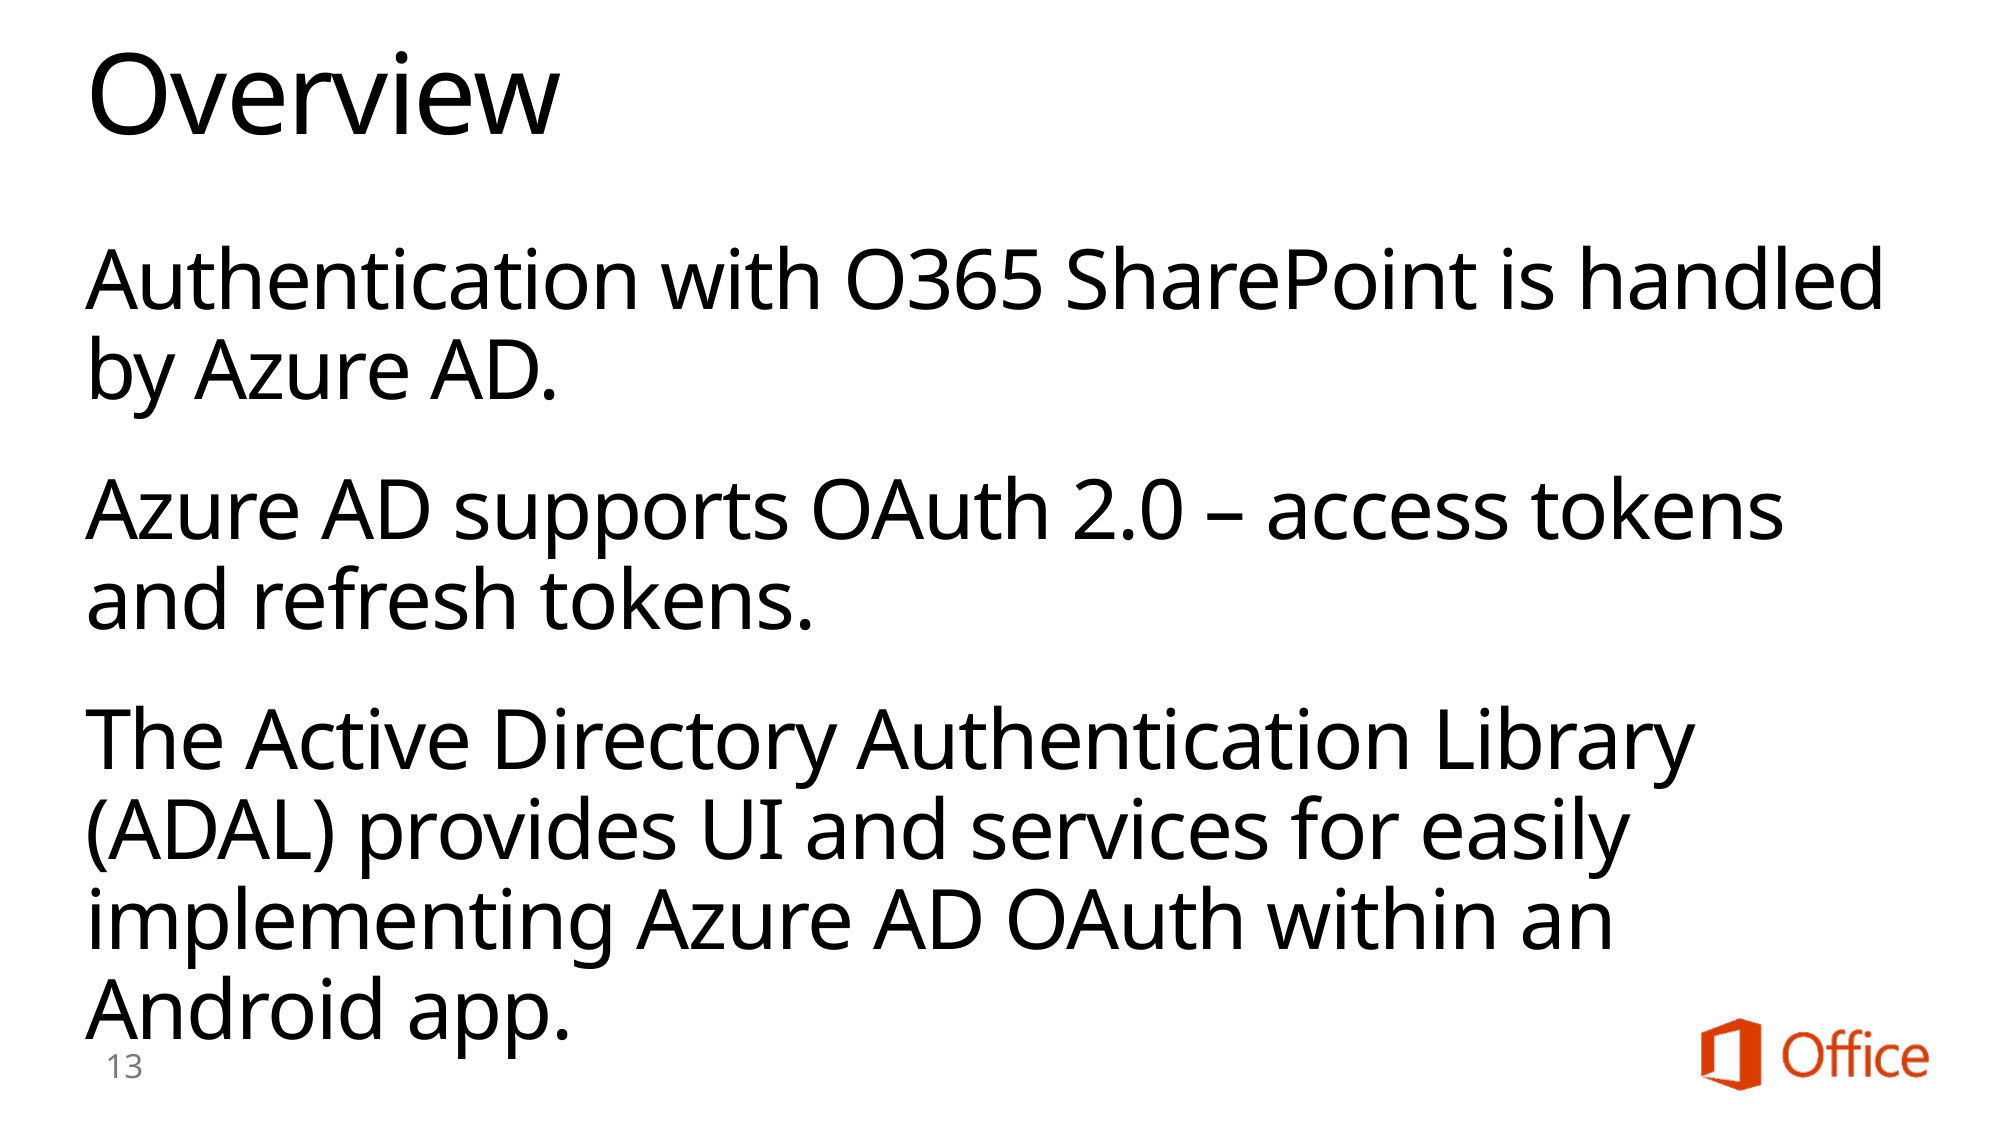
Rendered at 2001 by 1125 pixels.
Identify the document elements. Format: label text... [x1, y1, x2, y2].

list Authentication with O365 SharePoint is handled by Azure AD. Azure AD supports OAuth 2.0 – access tokens and refresh tokens. The Active Directory Authentication Library (ADAL) provides UI and services for easily implementing Azure AD OAuth within an Android app. [85, 237, 1915, 562]
title Overview [85, 37, 1915, 161]
picture [1670, 987, 1960, 1122]
slide_number 13 [85, 1049, 178, 1086]
